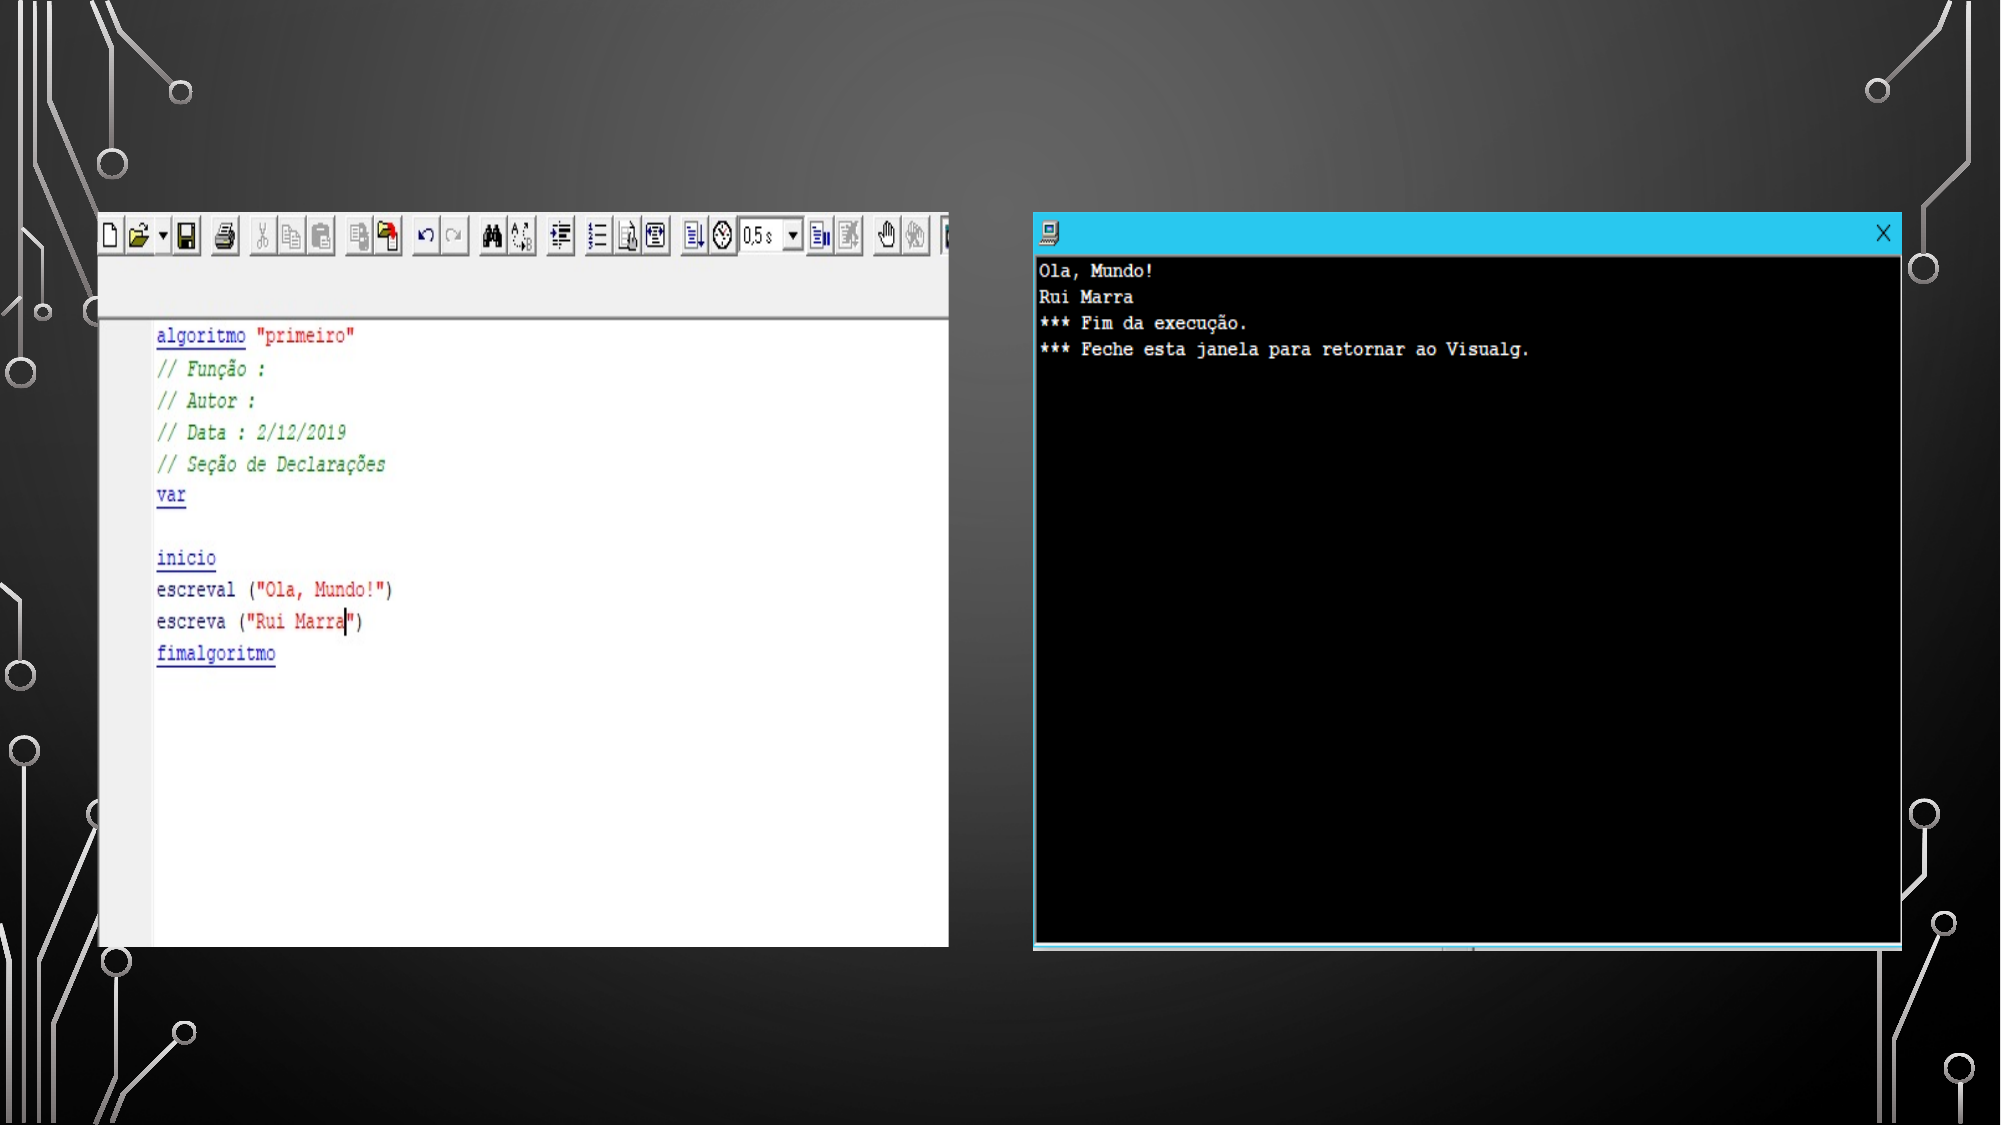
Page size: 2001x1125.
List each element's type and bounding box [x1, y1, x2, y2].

picture [1033, 212, 1902, 951]
list [97, 212, 949, 947]
